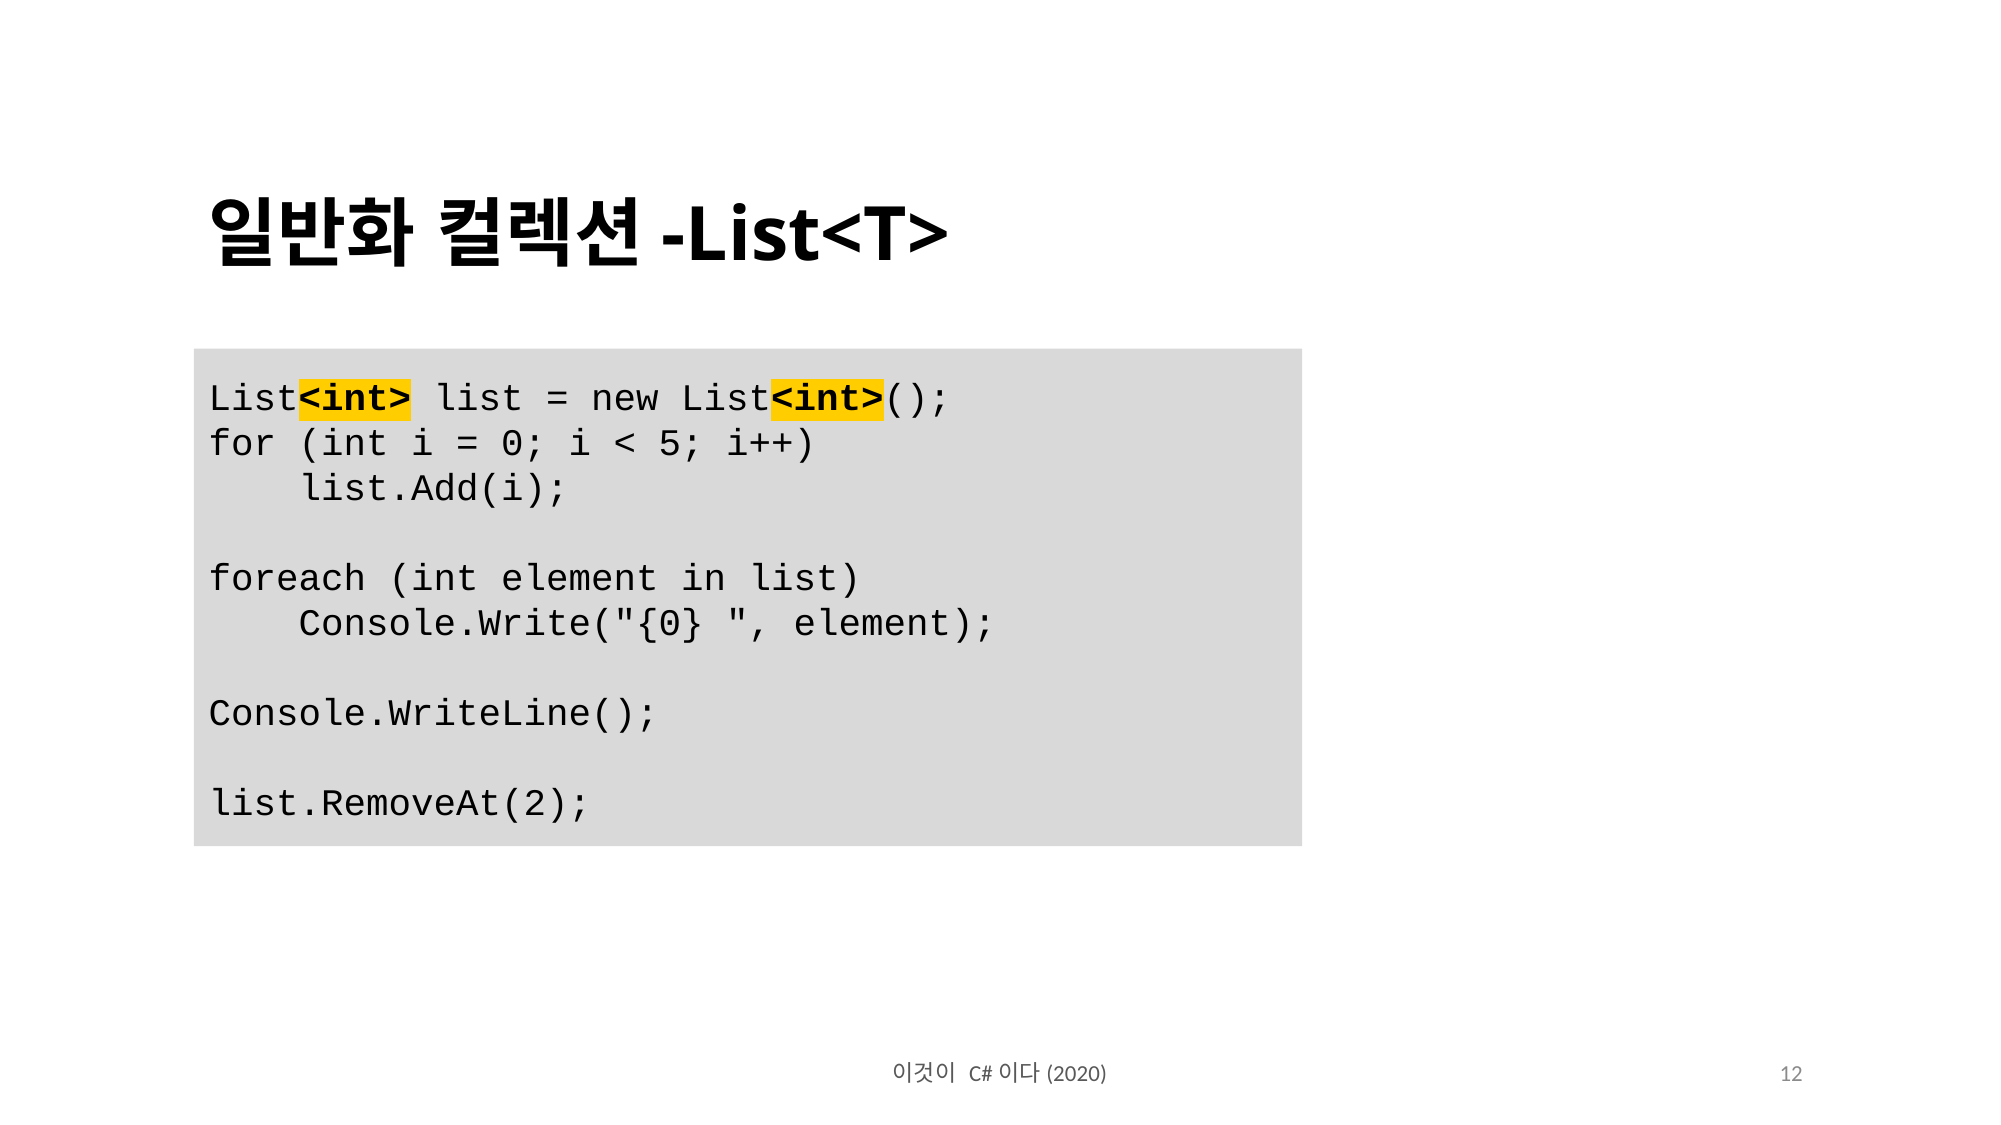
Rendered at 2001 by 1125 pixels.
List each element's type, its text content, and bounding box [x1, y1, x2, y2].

footer 이것이 C#이다(2020) [662, 1042, 1338, 1103]
text_box List<int> list = new List<int>(); for (int i = 0; i < 5; i++) list.Add(i); foreach (int element in list) Console.Write("{0} ", element); Console.WriteLine(); list.RemoveAt(2); [193, 348, 1303, 847]
text_box 일반화 컬렉션-List<T> [193, 180, 1767, 847]
slide_number 12 [1413, 1042, 1819, 1103]
